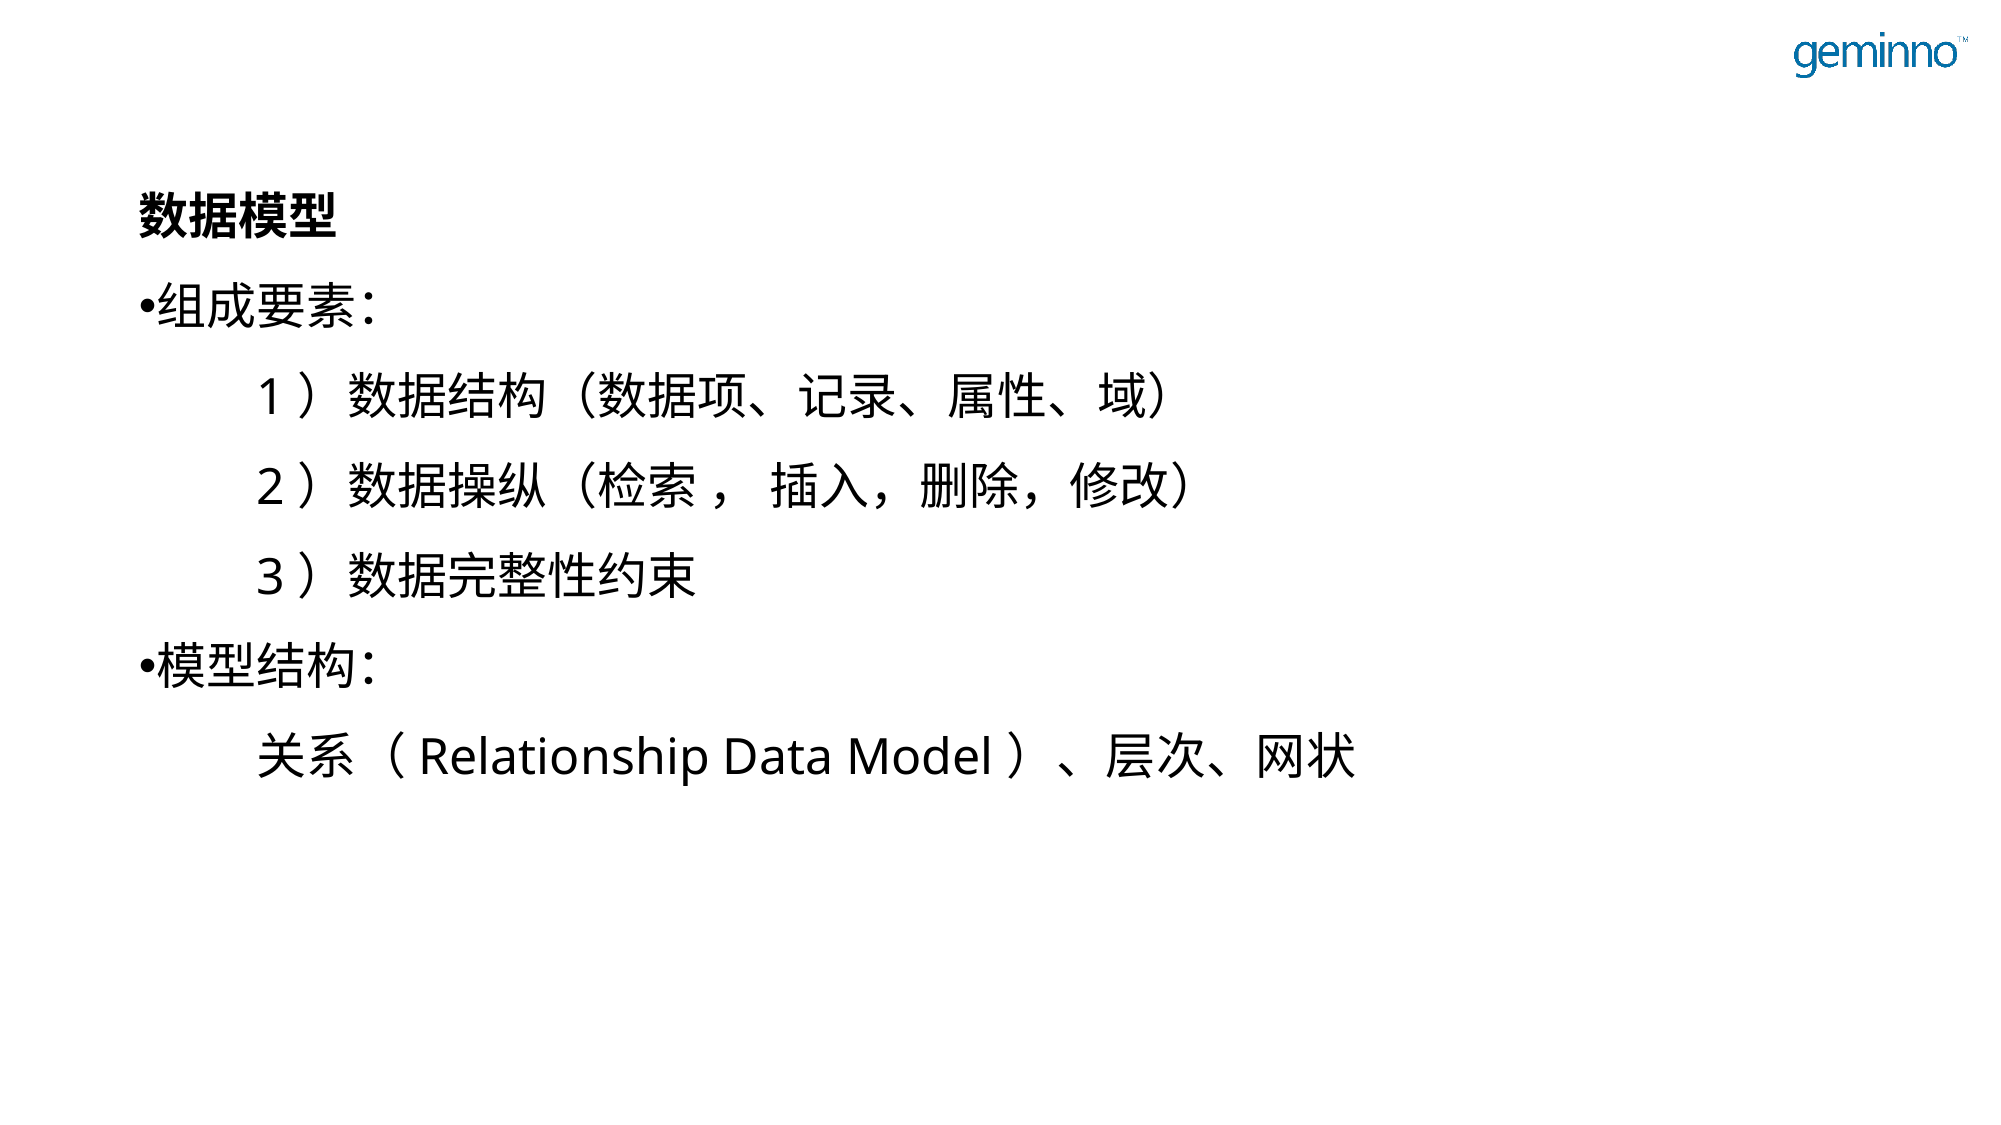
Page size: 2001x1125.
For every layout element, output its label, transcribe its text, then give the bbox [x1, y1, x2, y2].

list 数据模型 组成要素： 1）数据结构（数据项、记录、属性、域） 2）数据操纵（检索 ， 插入，删除，修改） 3）数据完整性约束 模型结构： 关系（Relationship Data Model）、层次、网状 [123, 147, 1849, 862]
picture [1794, 32, 1968, 78]
picture [1794, 62, 1811, 78]
picture [1799, 46, 1812, 63]
